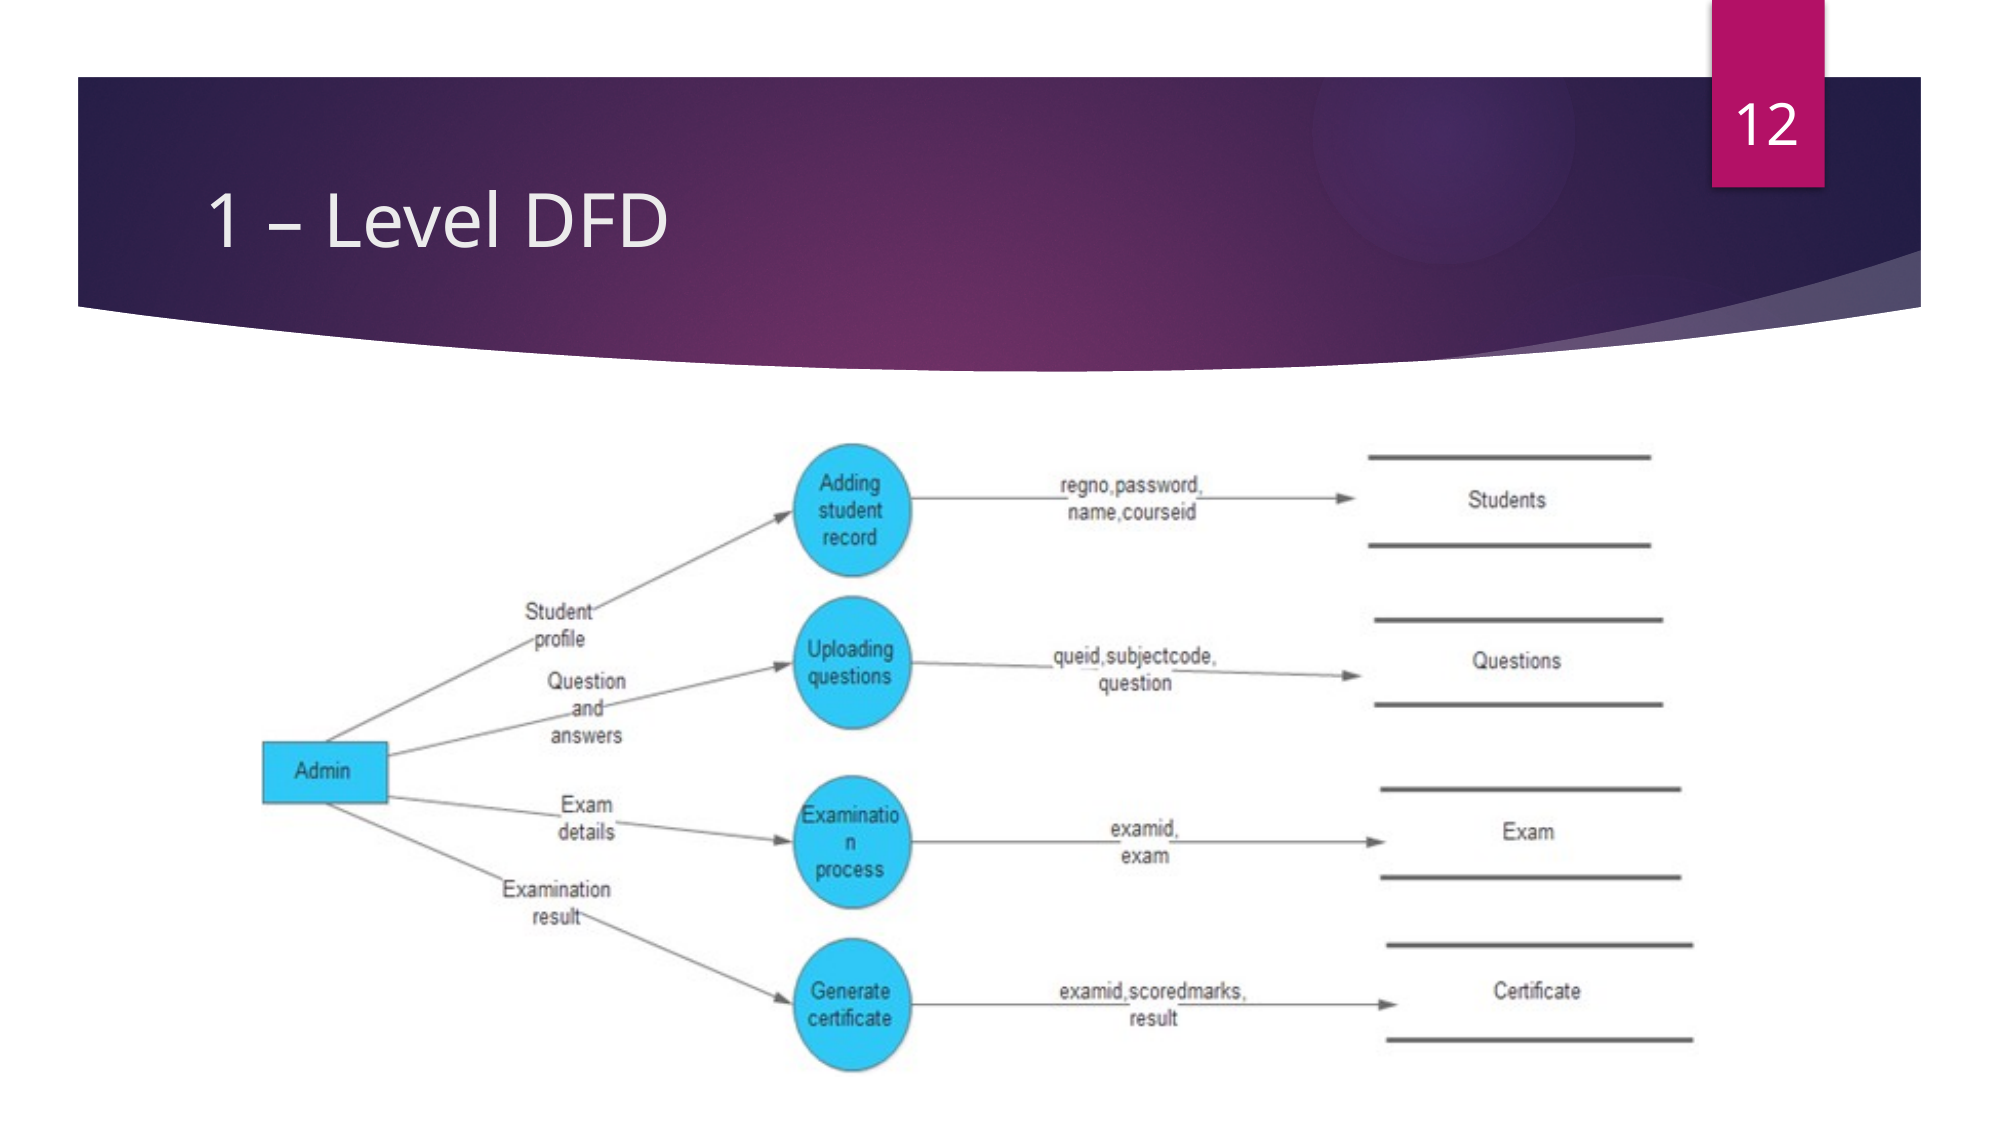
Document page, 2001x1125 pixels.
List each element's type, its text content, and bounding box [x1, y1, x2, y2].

title 1 – Level DFD [189, 159, 1627, 276]
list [260, 442, 1699, 1077]
slide_number 12 [1698, 48, 1836, 175]
